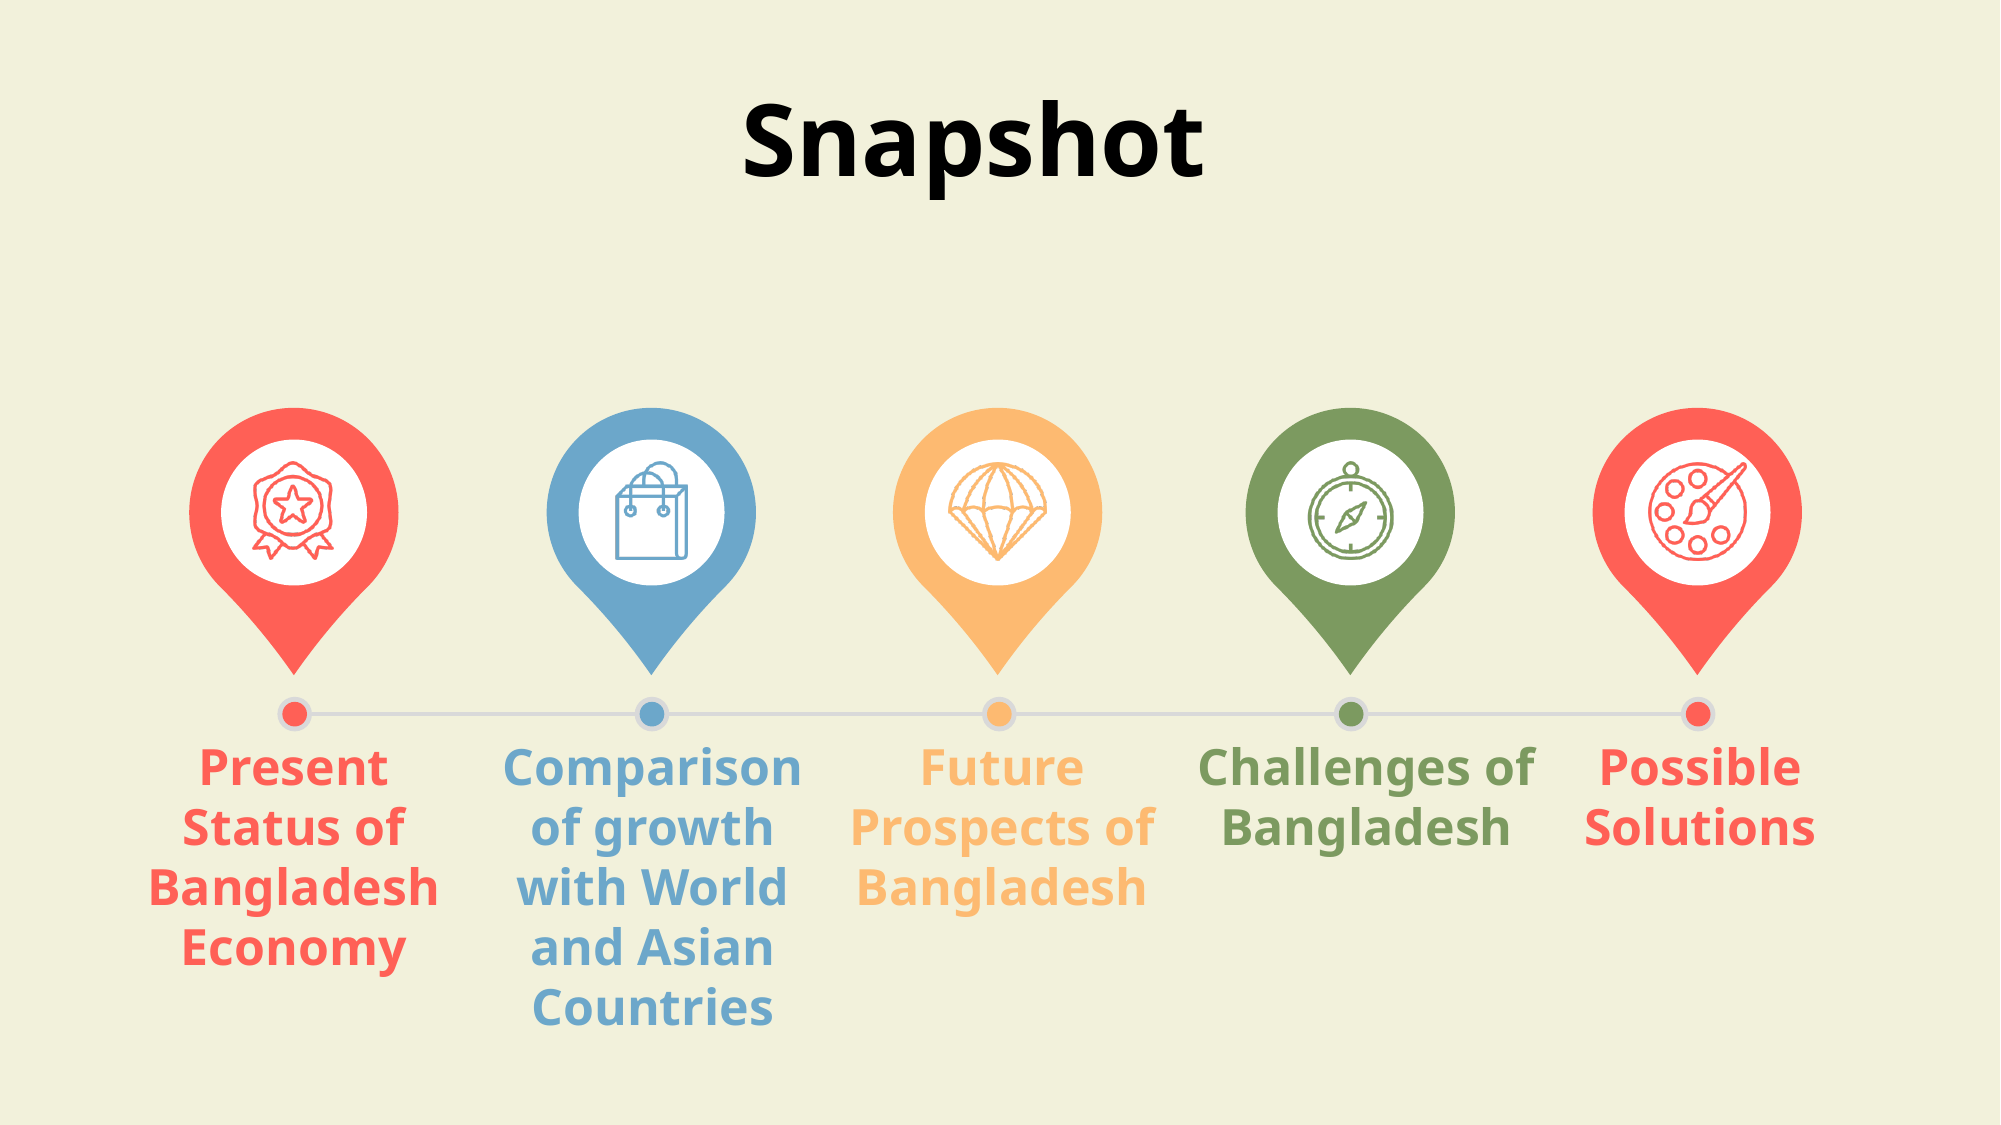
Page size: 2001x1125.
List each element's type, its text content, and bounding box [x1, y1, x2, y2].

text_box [277, 696, 312, 732]
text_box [1245, 407, 1455, 618]
text_box Future Prospects of Bangladesh [814, 728, 1190, 923]
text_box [1333, 696, 1369, 732]
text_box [634, 696, 670, 732]
text_box Possible Solutions [1512, 728, 1888, 863]
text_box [546, 407, 756, 618]
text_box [892, 407, 1103, 618]
text_box Snapshot [384, 69, 1590, 204]
text_box Challenges of Bangladesh [1178, 728, 1512, 863]
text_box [1592, 407, 1802, 618]
text_box Comparison of growth with World and Asian Countries [465, 728, 841, 1043]
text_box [1680, 696, 1716, 732]
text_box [189, 407, 399, 618]
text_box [981, 696, 1017, 732]
text_box Present Status of Bangladesh Economy [106, 728, 465, 983]
